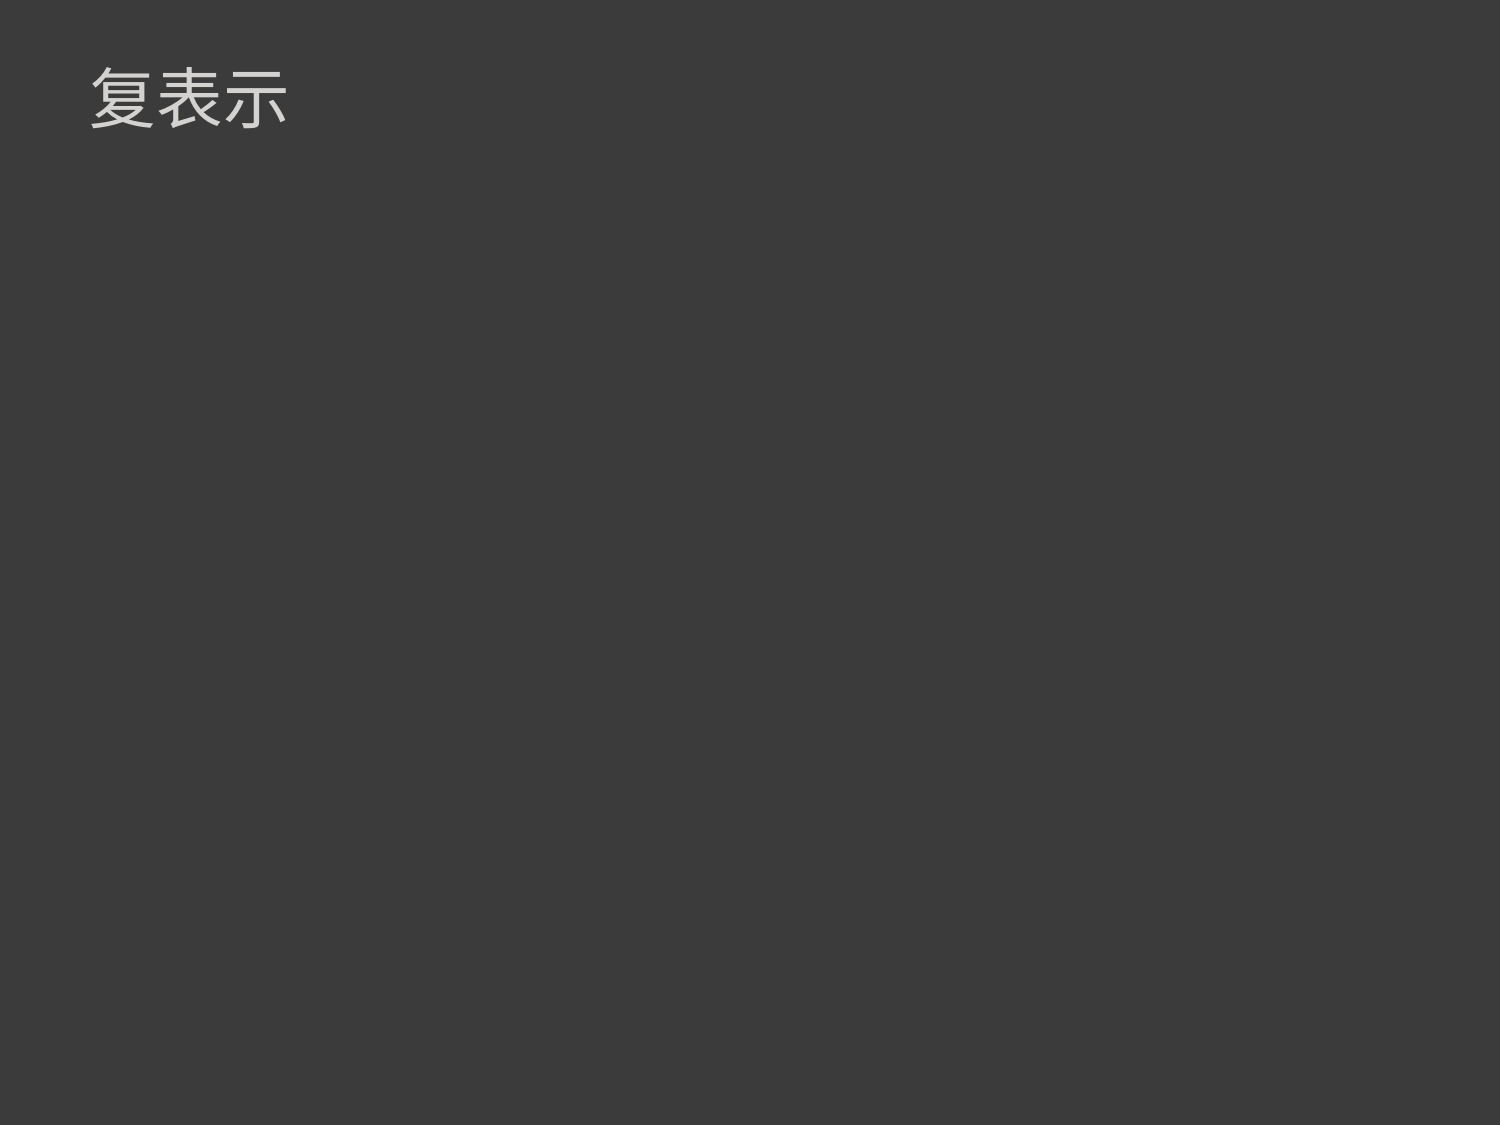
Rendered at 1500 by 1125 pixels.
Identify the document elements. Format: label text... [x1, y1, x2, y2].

title 复表示 [75, 45, 1425, 149]
